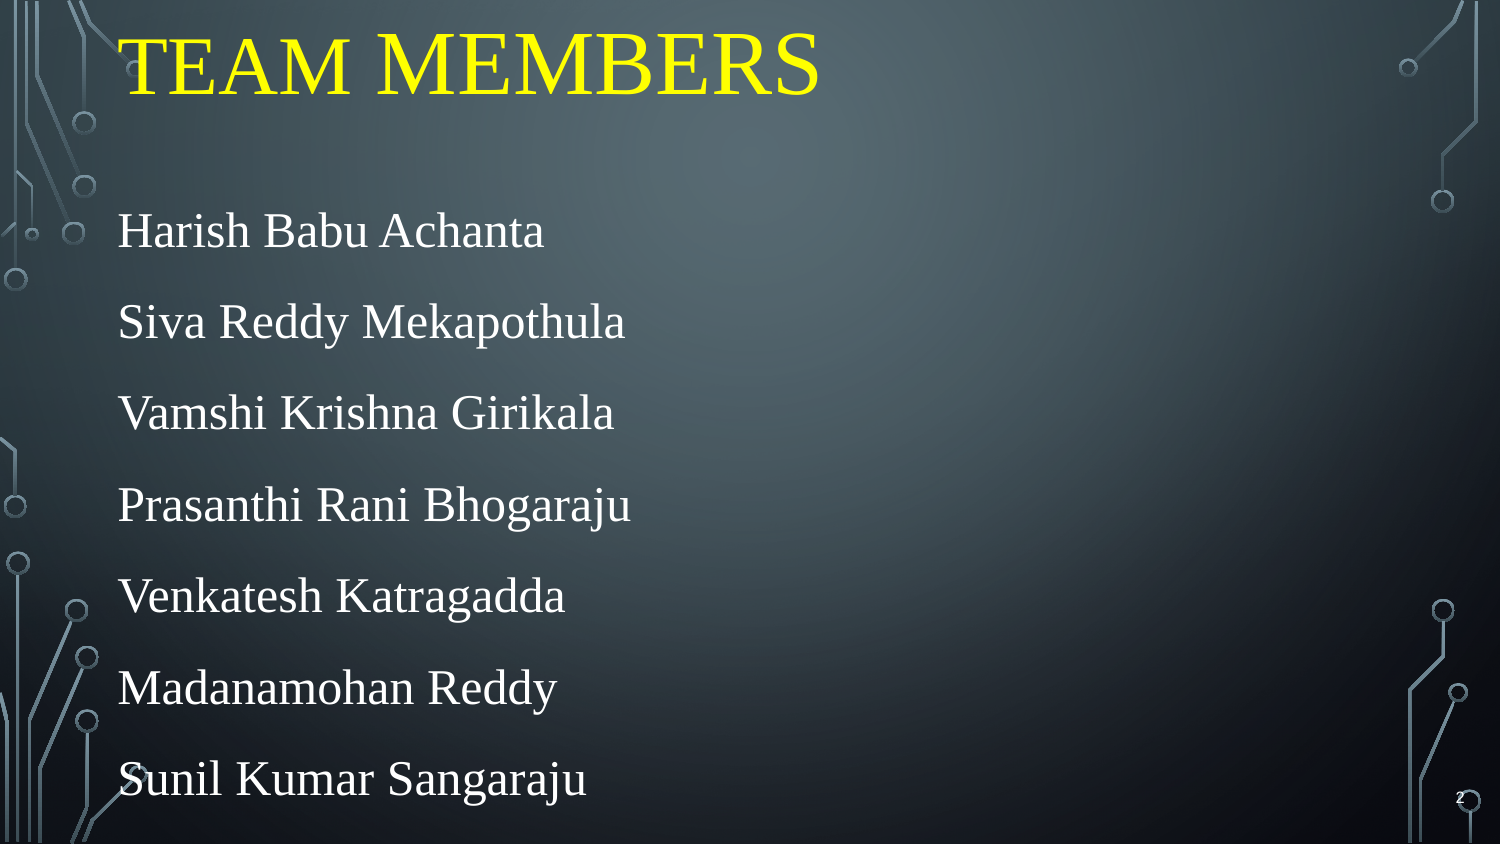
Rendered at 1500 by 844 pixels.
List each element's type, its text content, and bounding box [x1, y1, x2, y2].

title Team Members [102, 0, 1500, 94]
slide_number 2 [1389, 764, 1480, 830]
list Harish Babu Achanta Siva Reddy Mekapothula Vamshi Krishna Girikala Prasanthi Rani Bhogaraju Venkatesh Katragadda Madanamohan Reddy Sunil Kumar Sangaraju [102, 188, 1354, 750]
